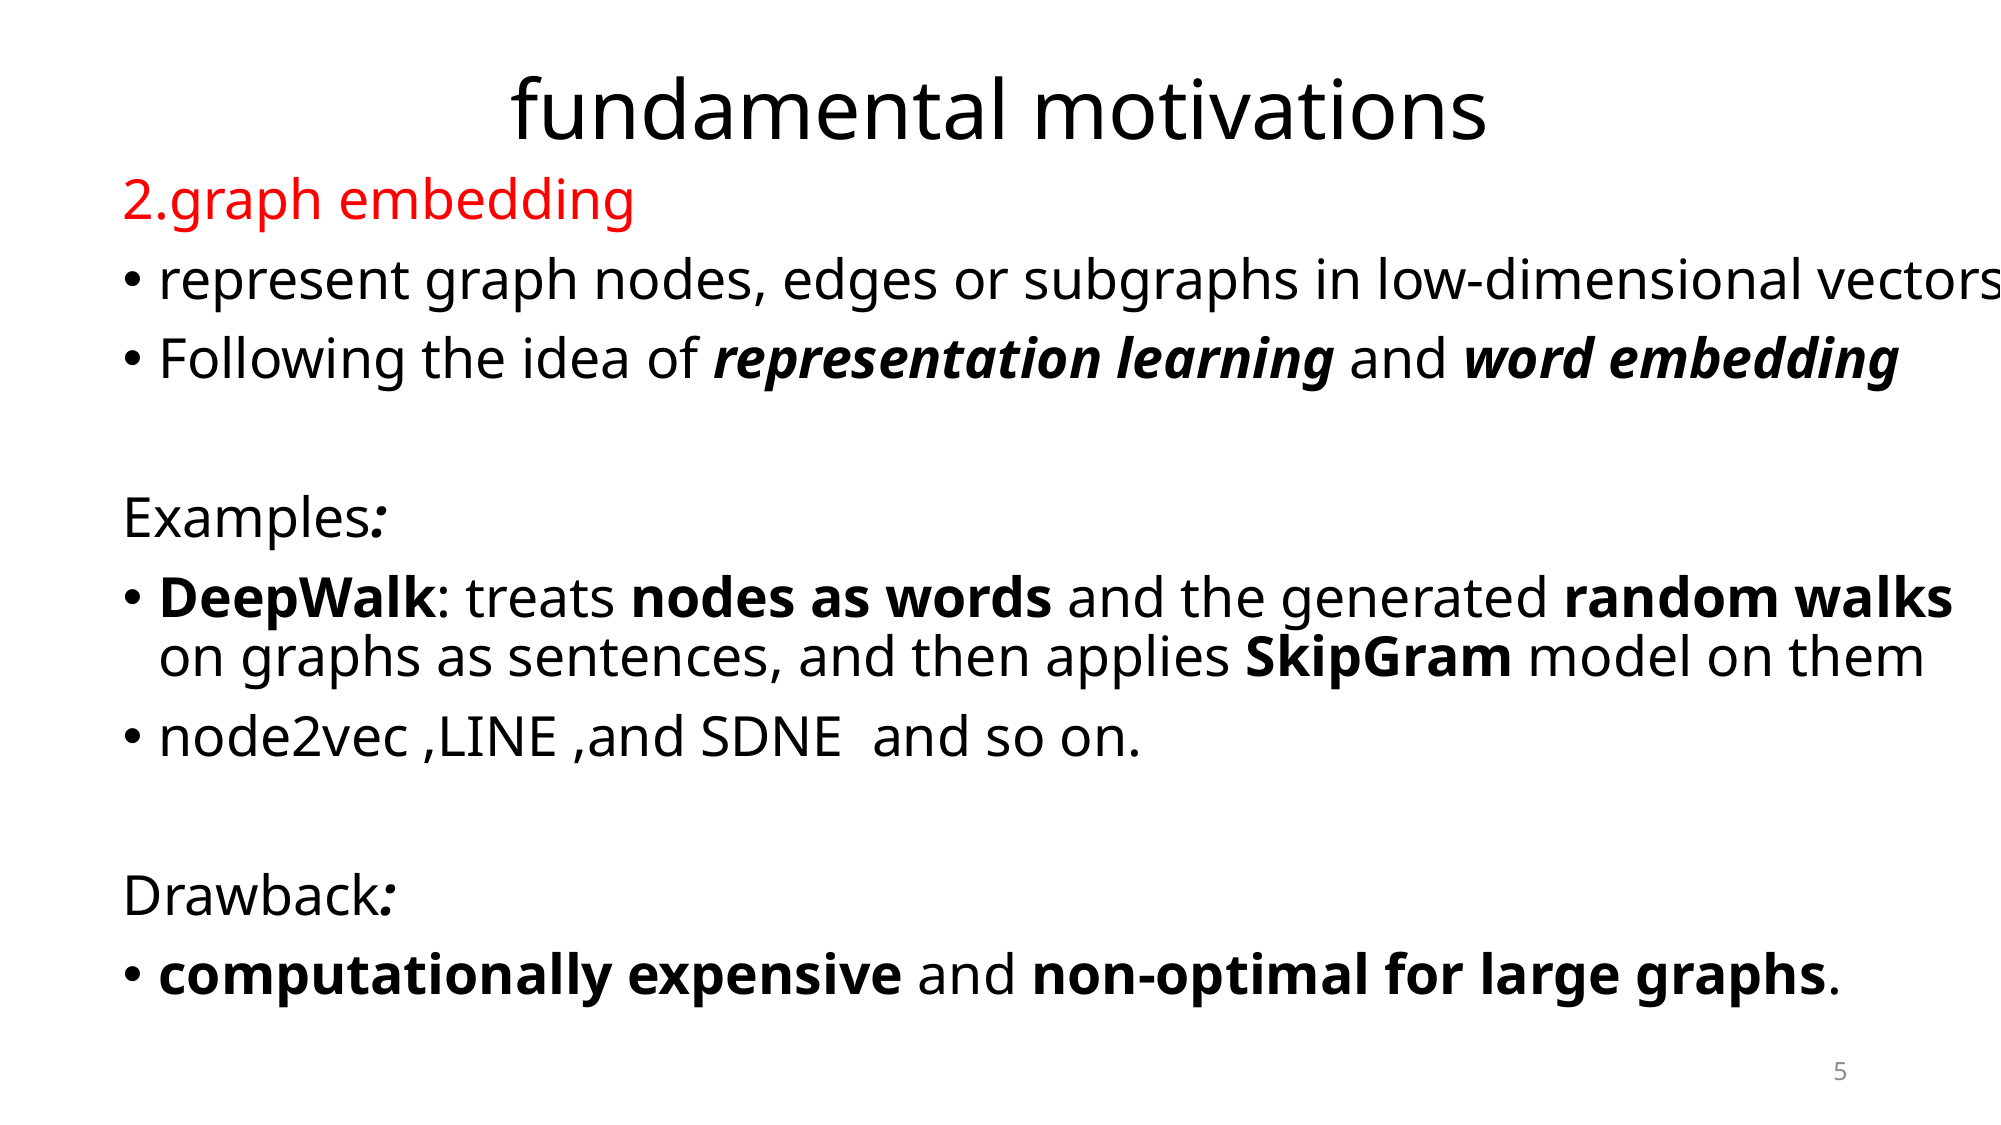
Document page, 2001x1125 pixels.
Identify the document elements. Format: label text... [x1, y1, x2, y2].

slide_number 5 [1412, 1042, 1863, 1103]
title fundamental motivations [137, 59, 1863, 164]
list 2.graph embedding represent graph nodes, edges or subgraphs in low-dimensional vectors Following the idea of representation learning and word embedding Examples: DeepWalk: treats nodes as words and the generated random walks on graphs as sentences, and then applies SkipGram model on them node2vec ,LINE ,and SDNE and so on. Drawback: computationally expensive and non-optimal for large graphs. [107, 164, 2000, 1050]
